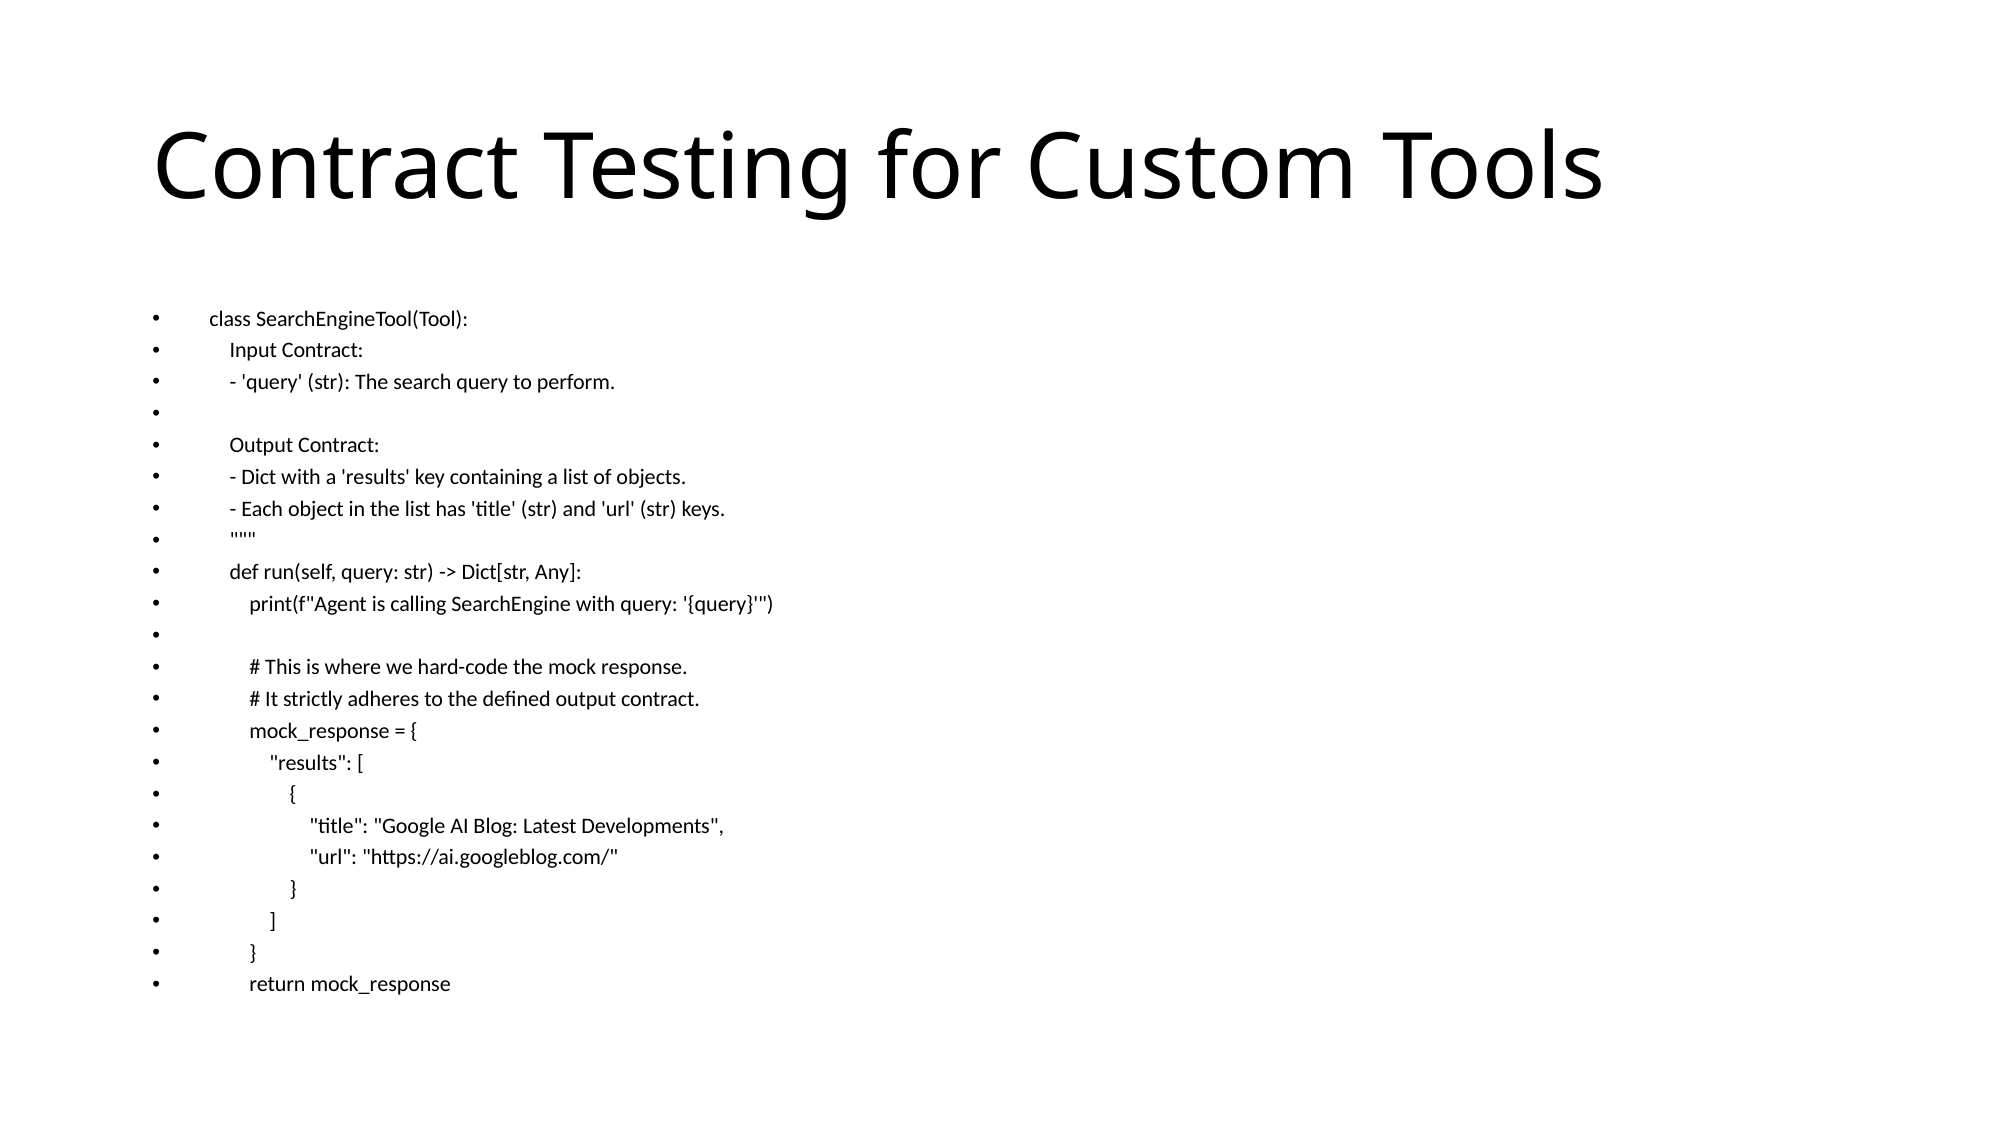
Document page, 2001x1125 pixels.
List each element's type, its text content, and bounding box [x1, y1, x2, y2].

title Contract Testing for Custom Tools [137, 59, 1863, 278]
list class SearchEngineTool(Tool): Input Contract: - 'query' (str): The search query to perform. Output Contract: - Dict with a 'results' key containing a list of objects. - Each object in the list has 'title' (str) and 'url' (str) keys. """ def run(self, query: str) -> Dict[str, Any]: print(f"Agent is calling SearchEngine with query: '{query}'") # This is where we hard-code the mock response. # It strictly adheres to the defined output contract. mock_response = { "results": [ { "title": "Google AI Blog: Latest Developments", "url": "https://ai.googleblog.com/" } ] } return mock_response [137, 299, 1863, 1014]
